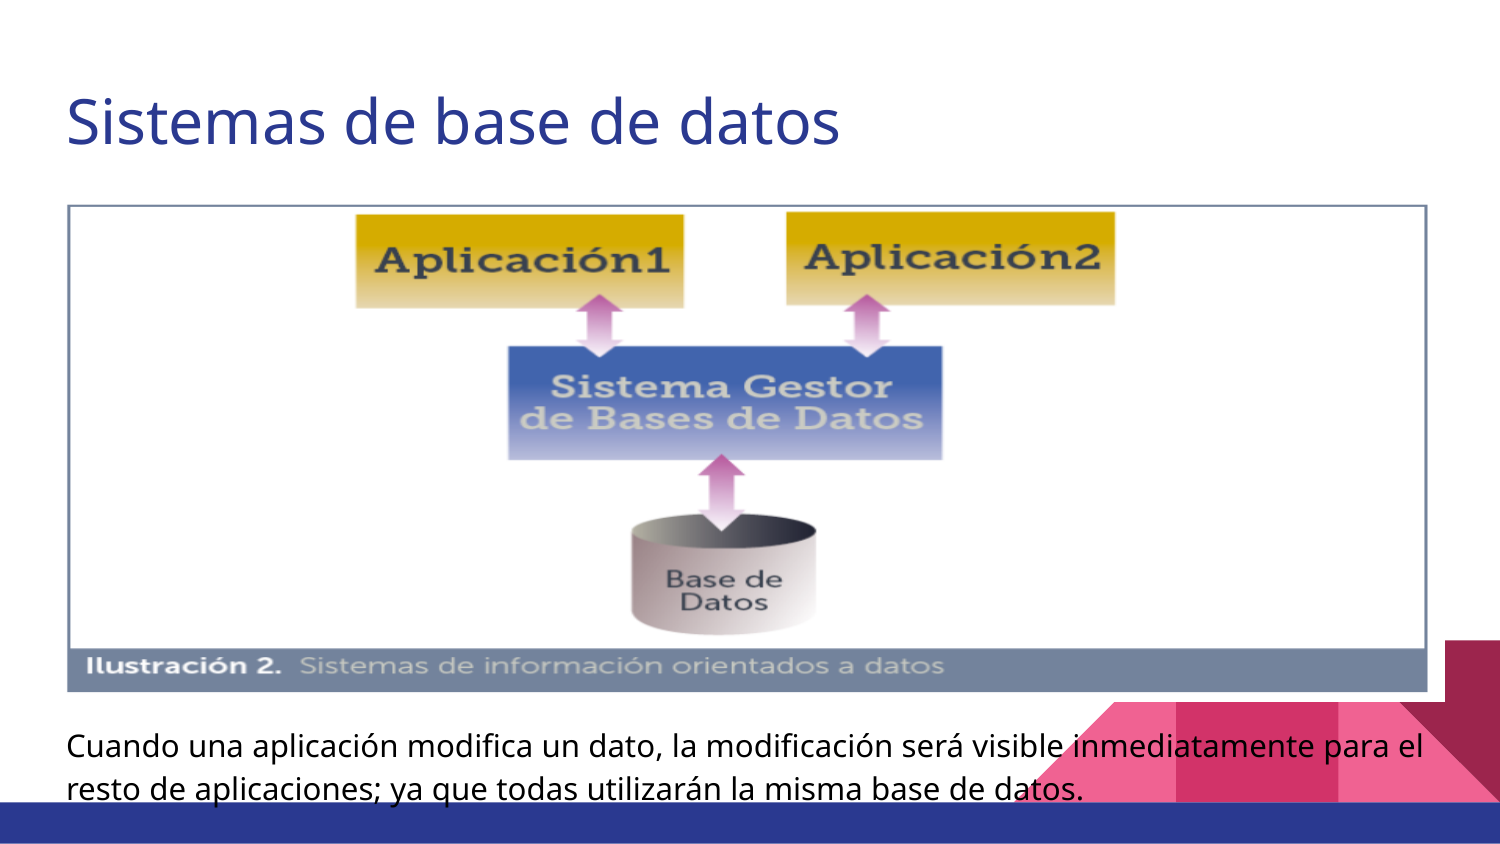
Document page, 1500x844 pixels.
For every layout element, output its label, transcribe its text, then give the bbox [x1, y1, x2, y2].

picture [55, 196, 1445, 702]
title Sistemas de base de datos [51, 67, 1449, 167]
list Cuando una aplicación modifica un dato, la modificación será visible inmediatamente para el resto de aplicaciones; ya que todas utilizarán la misma base de datos. [51, 706, 1449, 750]
